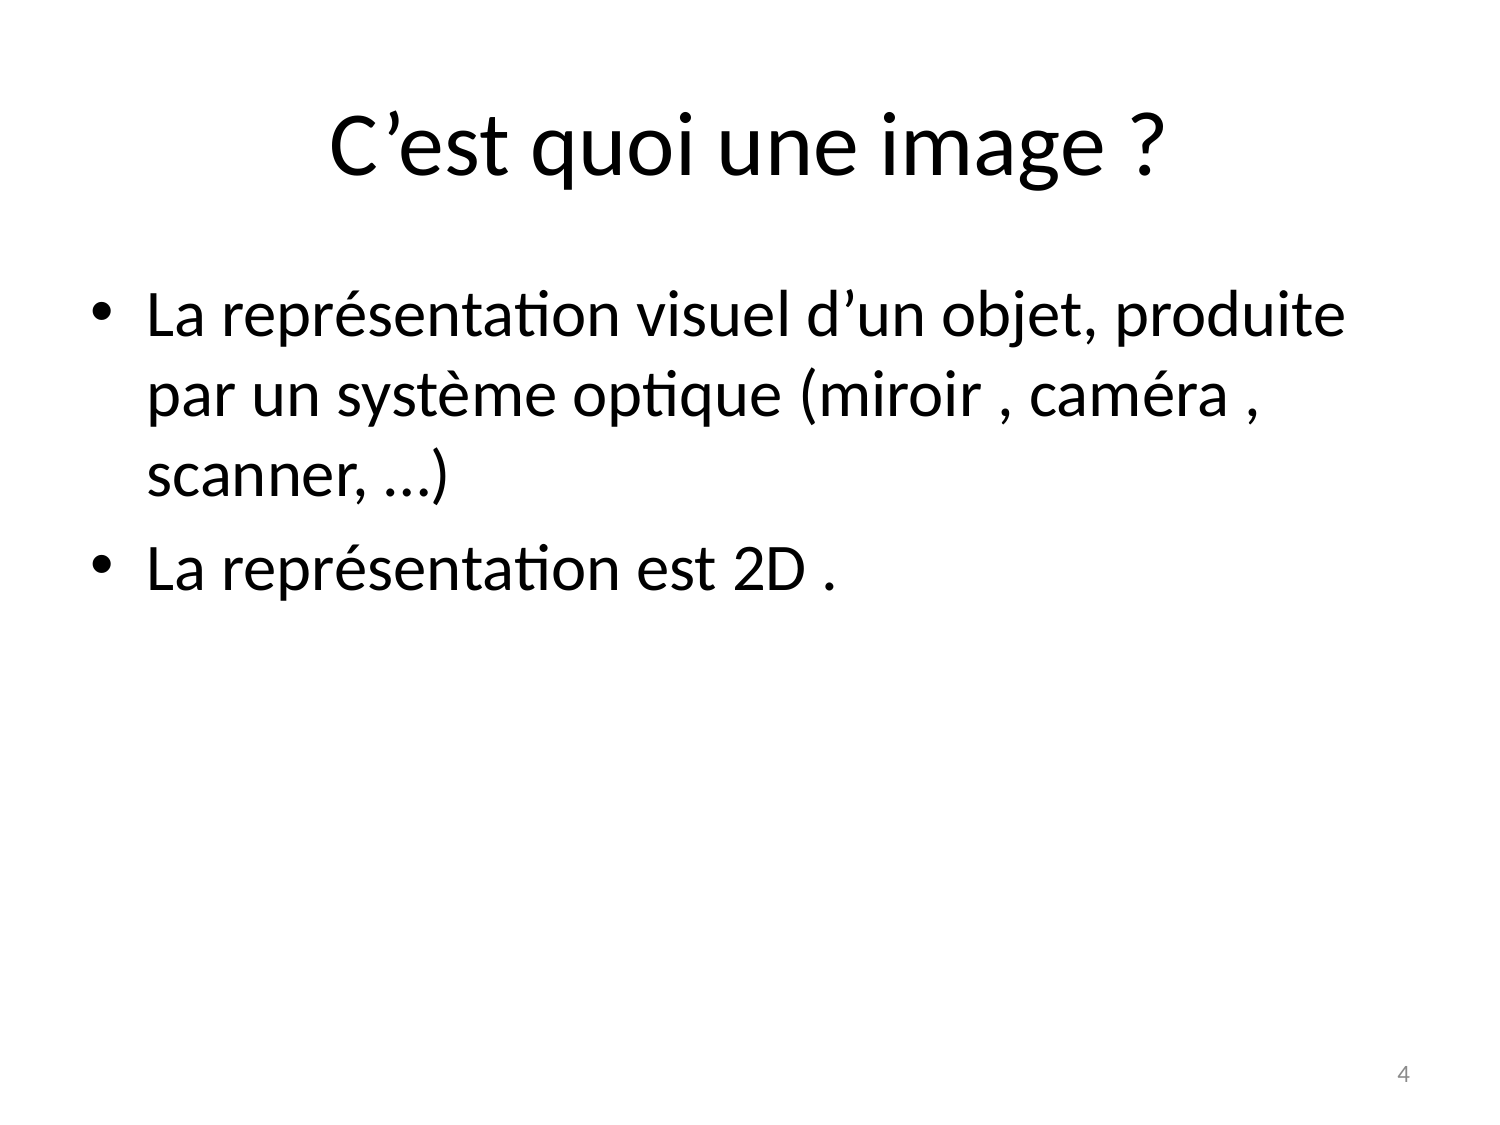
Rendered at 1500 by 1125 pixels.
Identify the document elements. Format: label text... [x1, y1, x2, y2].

list La représentation visuel d’un objet, produite par un système optique (miroir , caméra , scanner, …) La représentation est 2D . [75, 262, 1425, 1005]
title C’est quoi une image ? [75, 45, 1425, 233]
slide_number 4 [1074, 1042, 1425, 1103]
